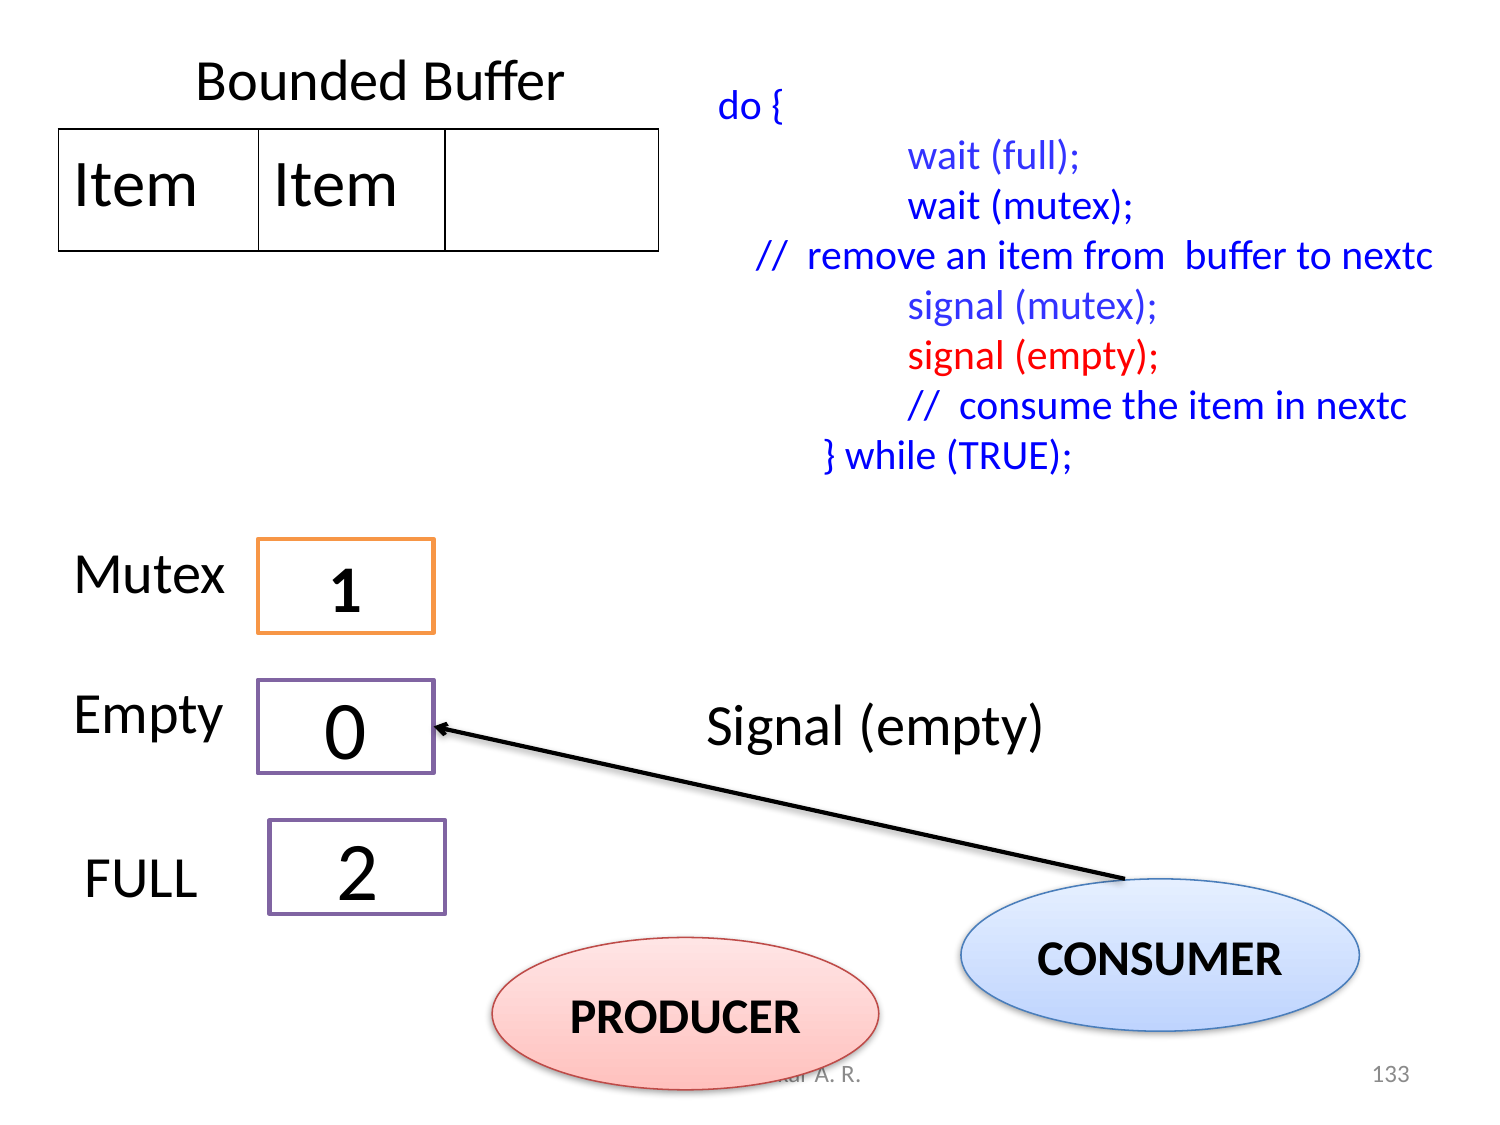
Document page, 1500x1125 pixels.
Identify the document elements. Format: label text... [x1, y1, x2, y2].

text_box Empty [58, 667, 364, 753]
table_header Item [59, 130, 258, 250]
table_header [446, 130, 658, 250]
text_box PRODUCER [491, 936, 880, 1049]
text_box Bounded Buffer [70, 35, 692, 120]
text_box do { wait (full); wait (mutex); // remove an item from buffer to nextc signal (mutex); signal (empty); // consume the item in nextc } while (TRUE); [703, 70, 1500, 486]
text_box Signal (empty) [691, 679, 1172, 765]
table_header Item [259, 130, 444, 250]
text_box 1 [256, 537, 436, 635]
text_box 2 [267, 818, 447, 916]
text_box CONSUMER [960, 878, 1361, 1032]
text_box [433, 726, 1126, 880]
text_box 0 [256, 678, 436, 775]
footer By: Dr. Panhalkar A. R. [512, 1042, 988, 1103]
text_box FULL [70, 832, 375, 917]
slide_number 133 [1074, 1042, 1425, 1103]
text_box Mutex [58, 527, 258, 613]
